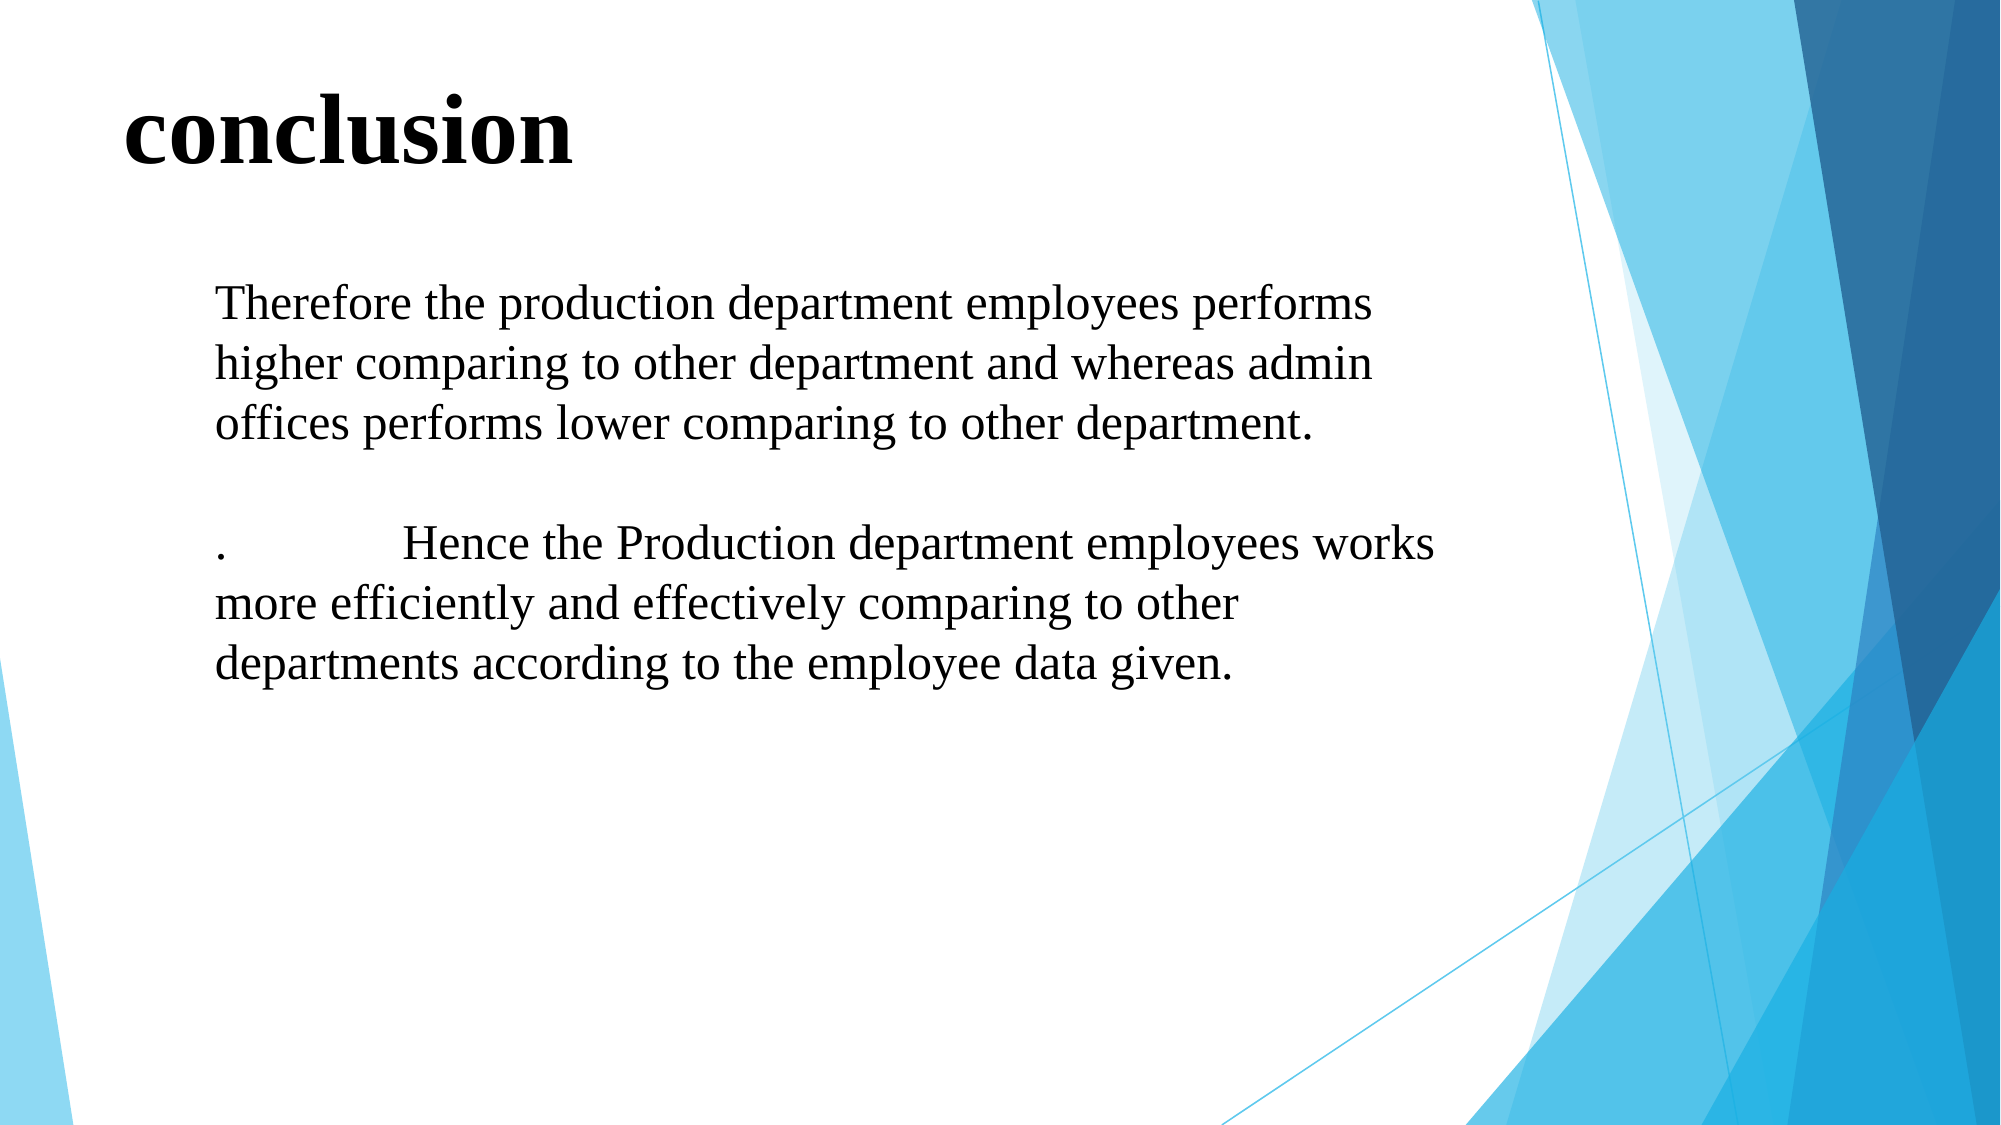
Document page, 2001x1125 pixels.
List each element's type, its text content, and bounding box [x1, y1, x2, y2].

title conclusion [123, 63, 1877, 188]
text_box Therefore the production department employees performs higher comparing to other department and whereas admin offices performs lower comparing to other department. . Hence the Production department employees works more efficiently and effectively comparing to other departments according to the employee data given. [200, 262, 1482, 698]
